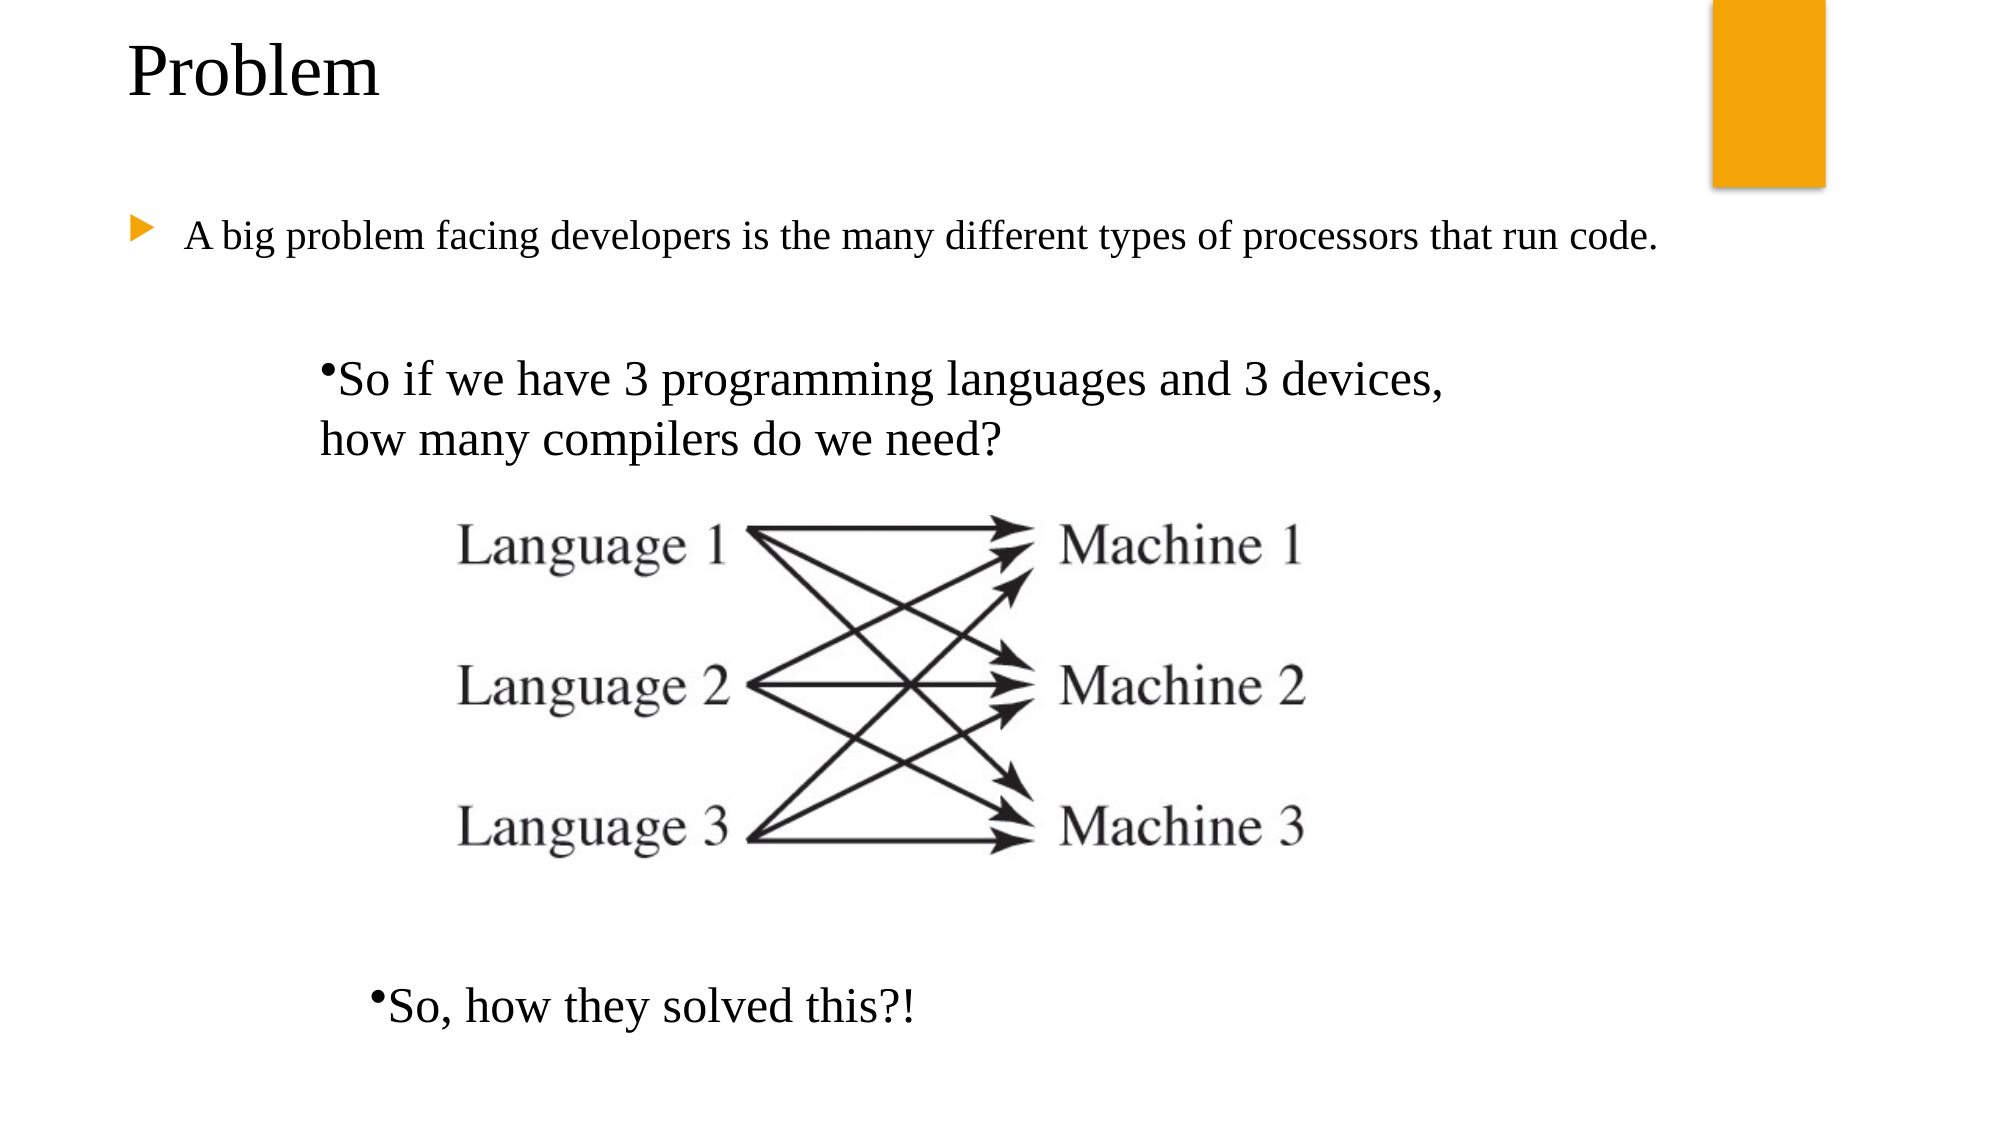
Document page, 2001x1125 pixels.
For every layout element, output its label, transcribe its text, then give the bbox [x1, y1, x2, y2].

text_box So, how they solved this?! [355, 965, 1543, 1041]
picture [454, 515, 1315, 864]
text_box So if we have 3 programming languages and 3 devices, how many compilers do we need? [305, 337, 1493, 473]
text_box Problem [112, 12, 1388, 188]
text_box A big problem facing developers is the many different types of processors that run code. [112, 200, 1798, 1063]
